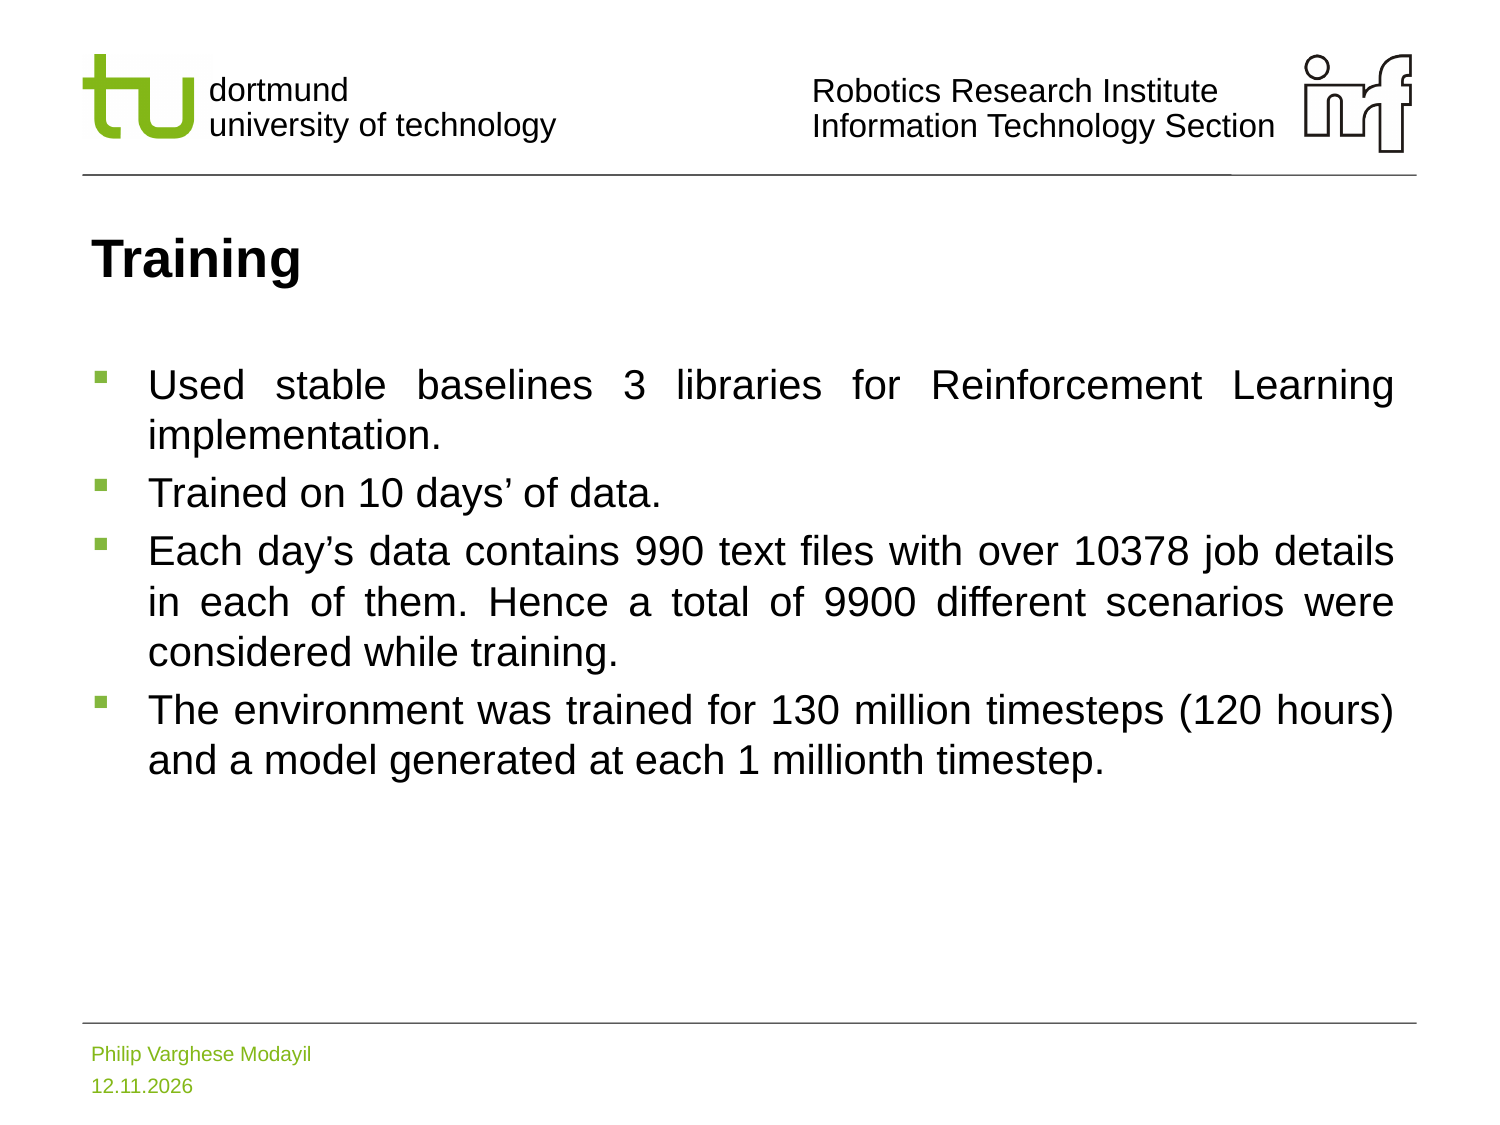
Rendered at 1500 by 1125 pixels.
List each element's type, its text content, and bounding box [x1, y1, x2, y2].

picture [1304, 54, 1412, 153]
picture [82, 54, 213, 139]
list Used stable baselines 3 libraries for Reinforcement Learning implementation. Trained on 10 days’ of data. Each day’s data contains 990 text files with over 10378 job details in each of them. Hence a total of 9900 different scenarios were considered while training. The environment was trained for 130 million timesteps (120 hours) and a model generated at each 1 millionth timestep. [76, 350, 1411, 1000]
title Training [76, 174, 1411, 338]
